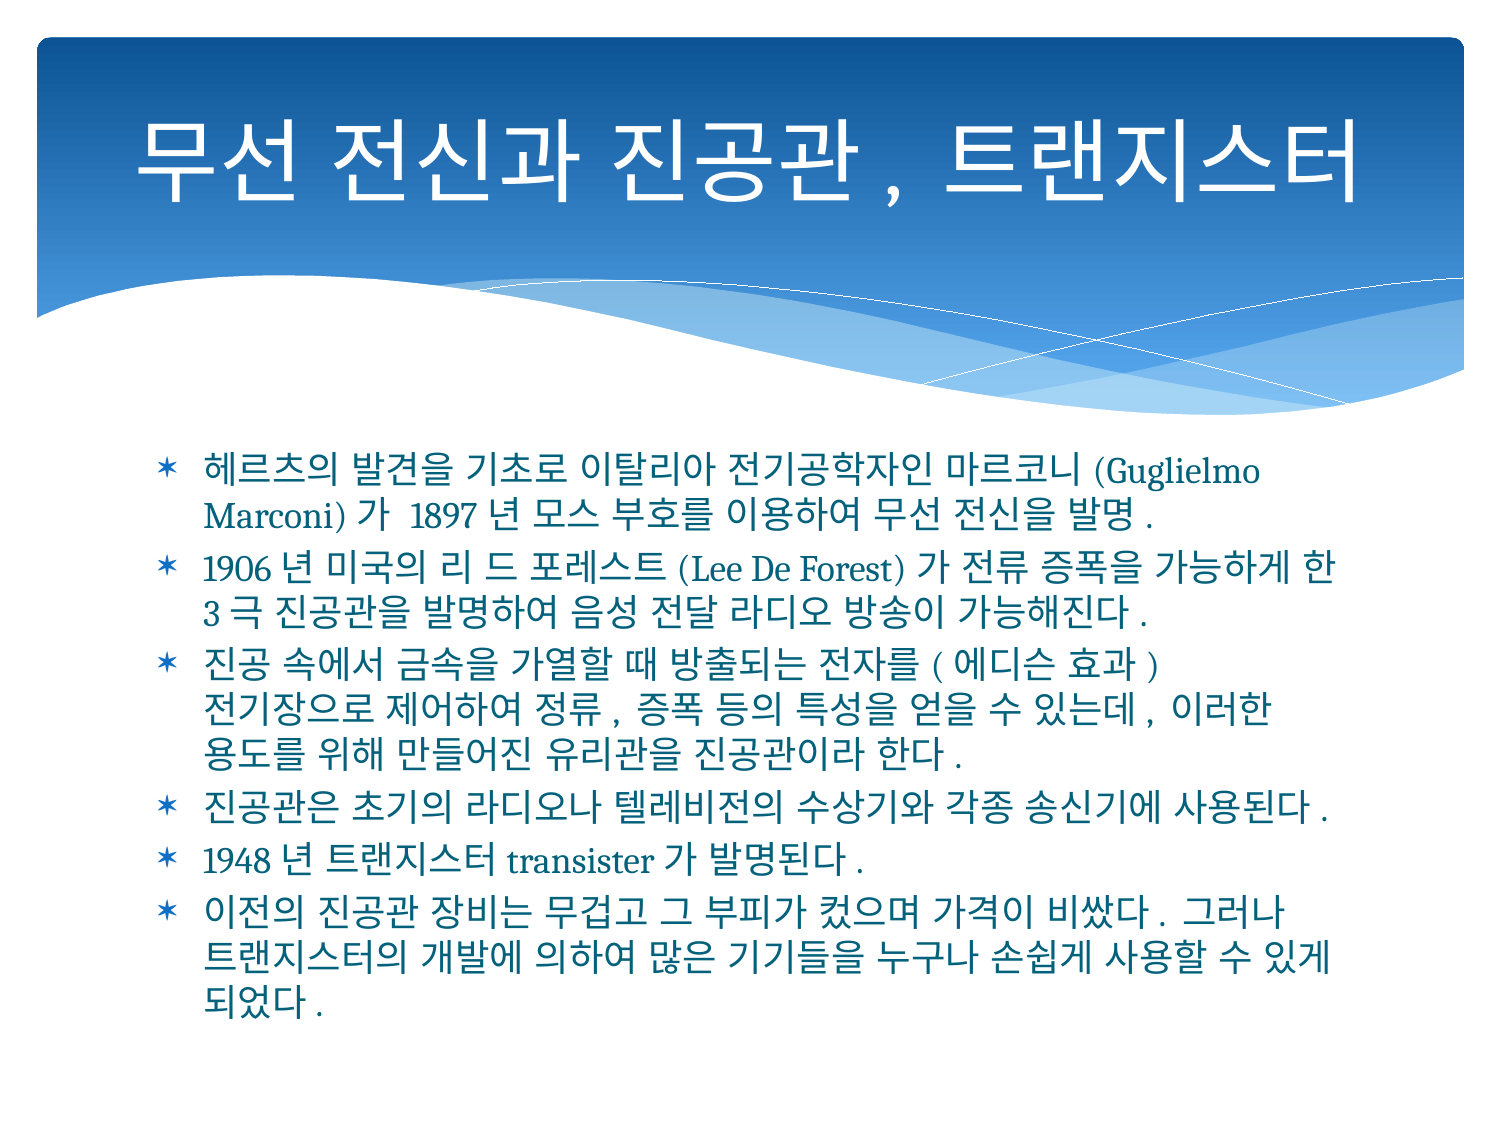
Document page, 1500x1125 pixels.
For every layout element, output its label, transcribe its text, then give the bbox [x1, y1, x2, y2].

list 헤르츠의 발견을 기초로 이탈리아 전기공학자인 마르코니(Guglielmo Marconi)가 1897년 모스 부호를 이용하여 무선 전신을 발명. 1906년 미국의 리 드 포레스트(Lee De Forest)가 전류 증폭을 가능하게 한 3극 진공관을 발명하여 음성 전달 라디오 방송이 가능해진다. 진공 속에서 금속을 가열할 때 방출되는 전자를(에디슨 효과) 전기장으로 제어하여 정류, 증폭 등의 특성을 얻을 수 있는데, 이러한 용도를 위해 만들어진 유리관을 진공관이라 한다. 진공관은 초기의 라디오나 텔레비전의 수상기와 각종 송신기에 사용된다. 1948년 트랜지스터transister가 발명된다. 이전의 진공관 장비는 무겁고 그 부피가 컸으며 가격이 비쌌다. 그러나 트랜지스터의 개발에 의하여 많은 기기들을 누구나 손쉽게 사용할 수 있게 되었다. [143, 438, 1359, 1005]
title 무선 전신과 진공관, 트랜지스터 [75, 55, 1425, 261]
